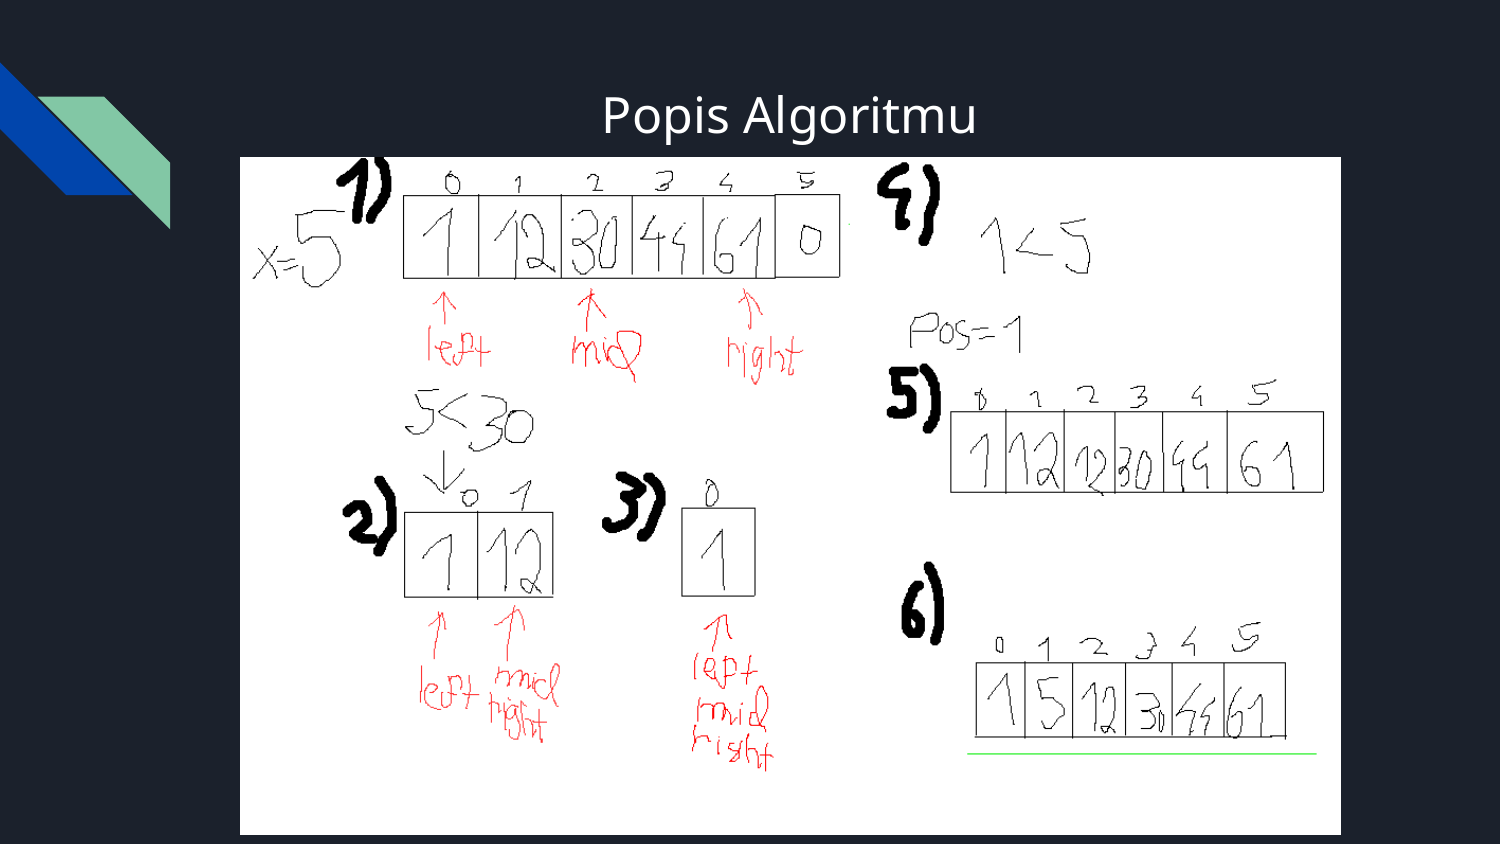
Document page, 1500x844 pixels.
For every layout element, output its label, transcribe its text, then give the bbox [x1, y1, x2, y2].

title Popis Algoritmu [212, 64, 1368, 215]
picture [240, 157, 1341, 835]
